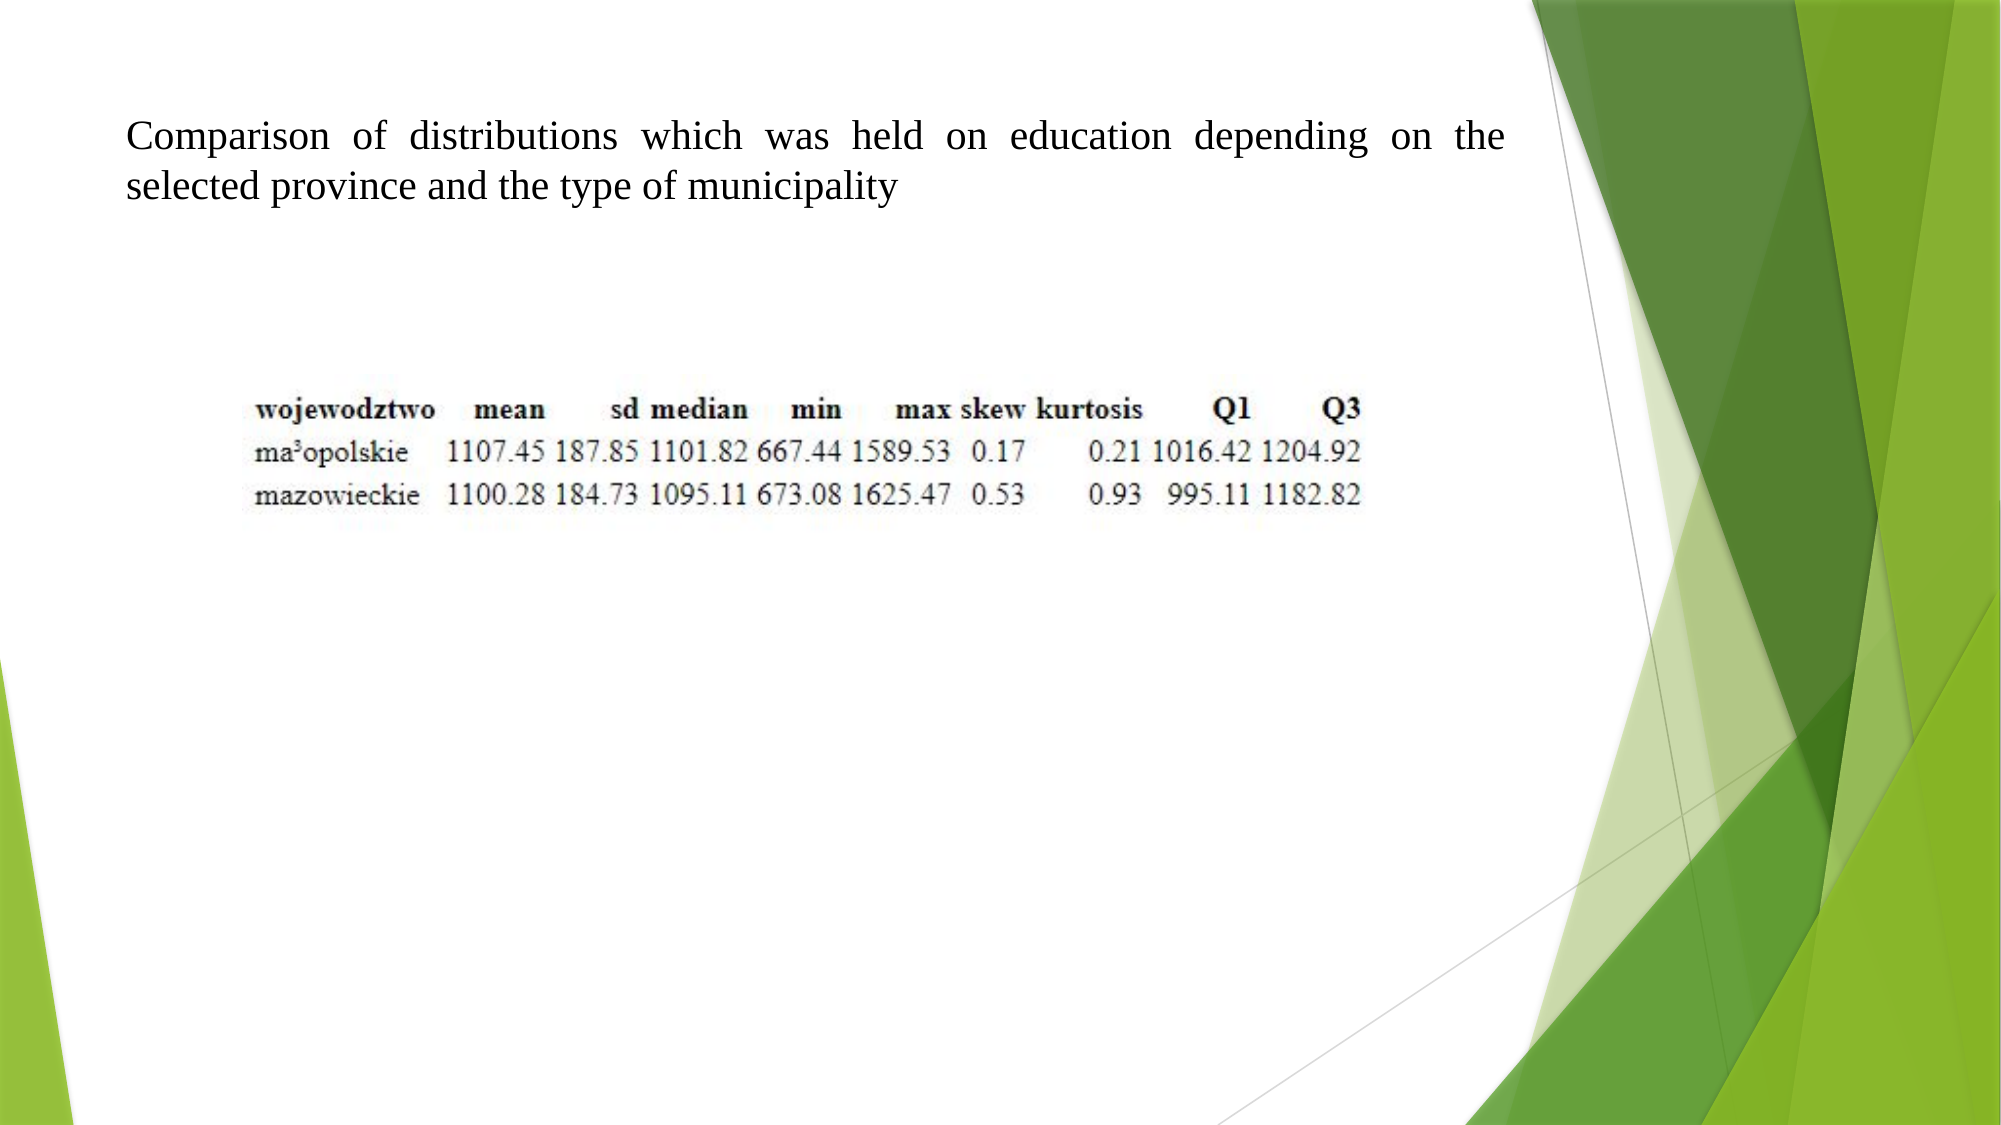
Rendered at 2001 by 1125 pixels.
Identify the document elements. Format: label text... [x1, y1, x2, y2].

title Comparison of distributions which was held on education depending on the selected province and the type of municipality [111, 99, 1522, 216]
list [241, 373, 1482, 689]
